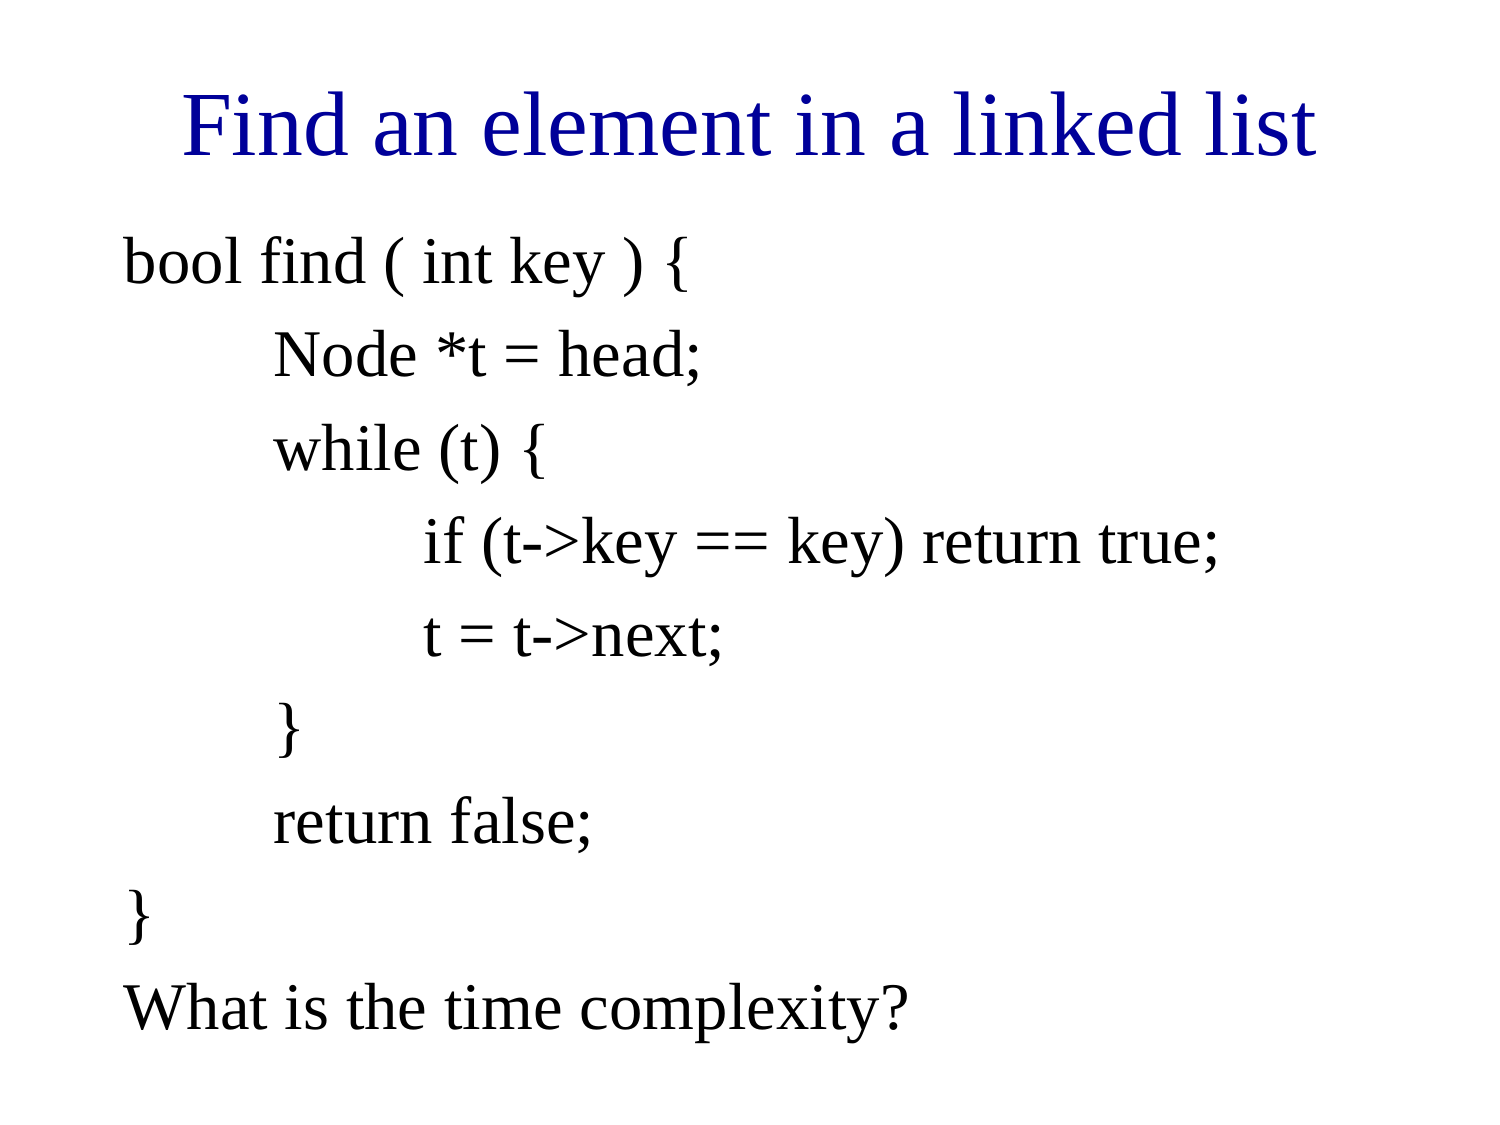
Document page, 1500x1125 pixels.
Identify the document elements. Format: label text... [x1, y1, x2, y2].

list bool find ( int key ) { Node *t = head; while (t) { if (t->key == key) return true; t = t->next; } return false; } What is the time complexity? [108, 209, 1384, 1038]
title Find an element in a linked list [112, 24, 1388, 213]
